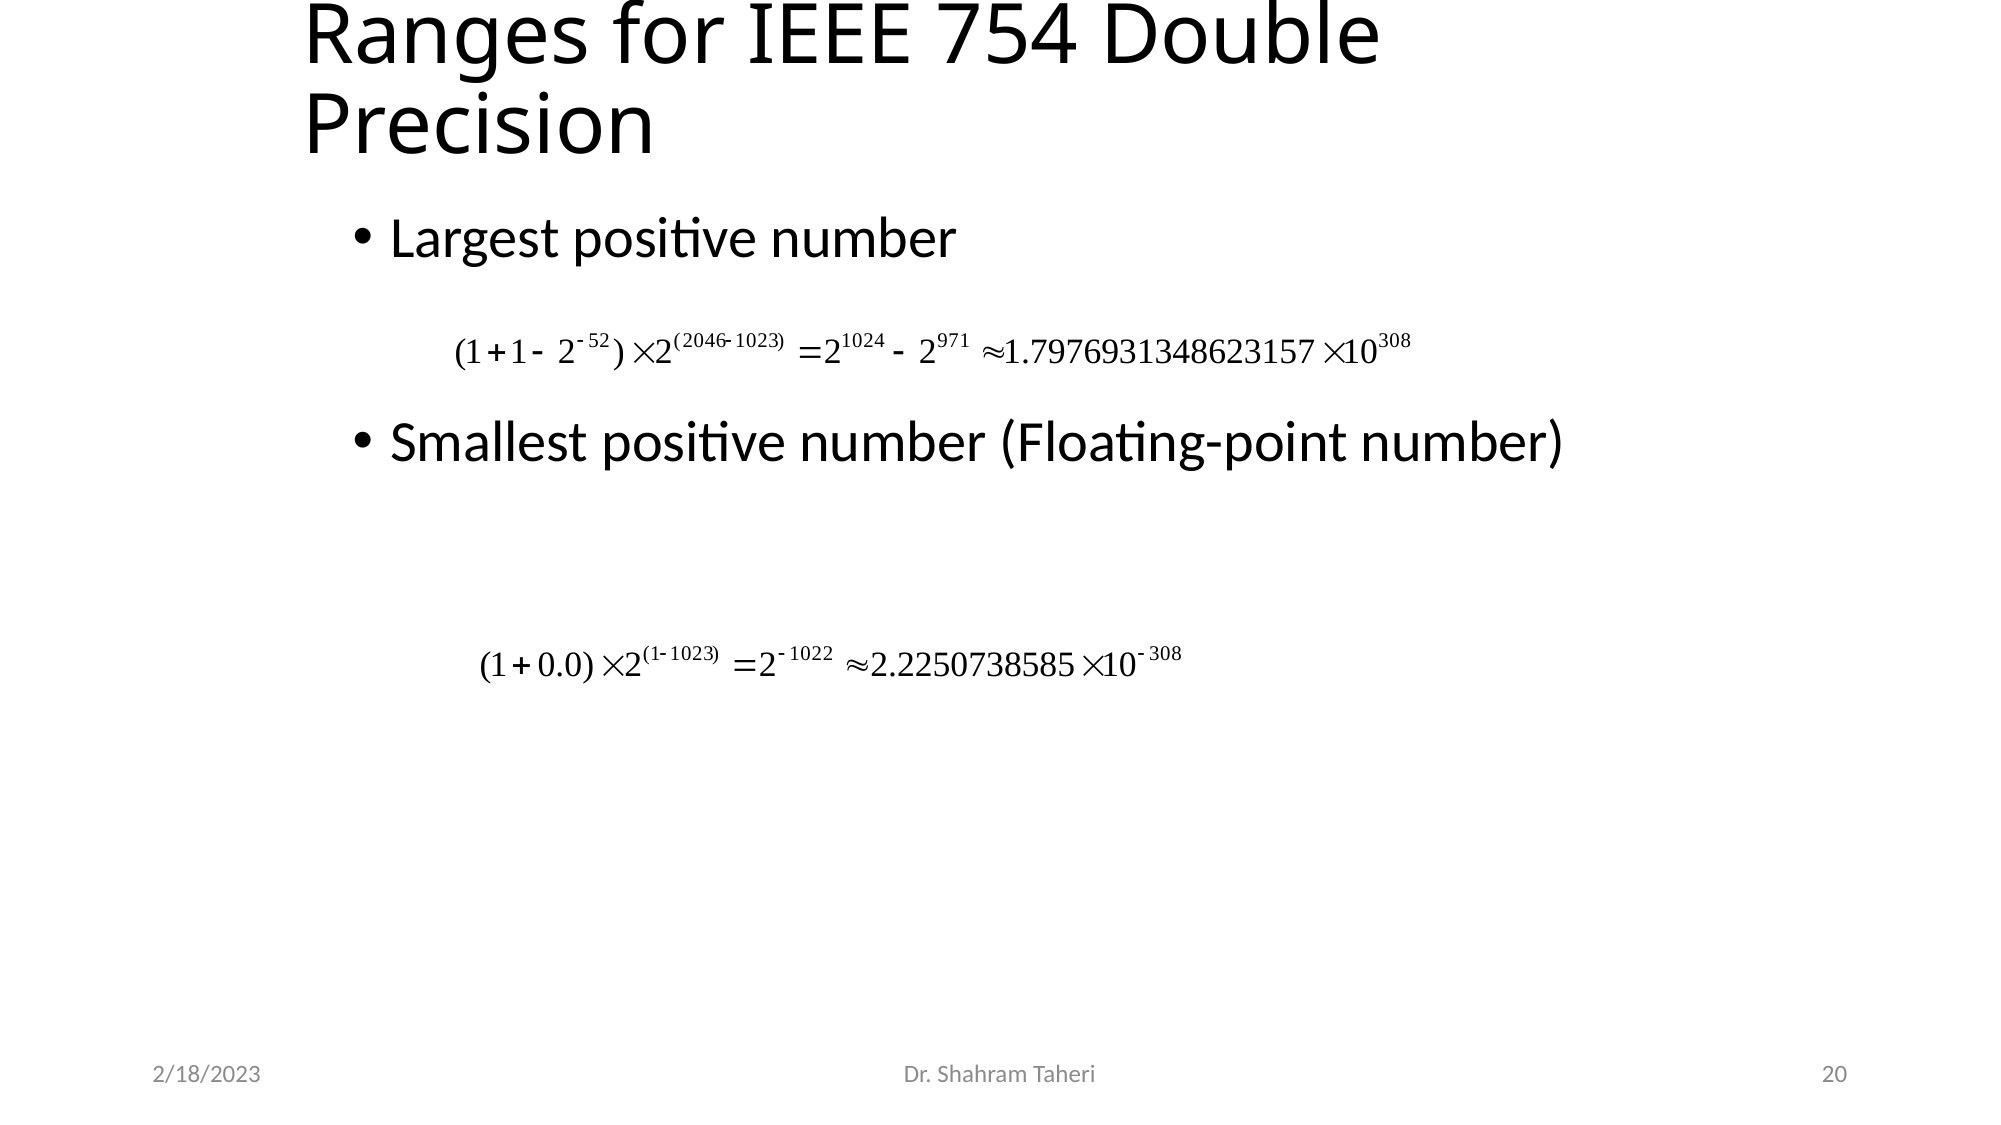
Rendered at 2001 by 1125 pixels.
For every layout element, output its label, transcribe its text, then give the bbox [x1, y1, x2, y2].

title Ranges for IEEE 754 Double Precision [287, 24, 1663, 138]
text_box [449, 324, 1417, 379]
slide_number 20 [1412, 1042, 1863, 1103]
footer Dr. Shahram Taheri [662, 1042, 1338, 1103]
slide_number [137, 1042, 588, 1103]
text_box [474, 637, 1186, 692]
list Largest positive number Smallest positive number (Floating-point number) [337, 200, 1650, 1000]
